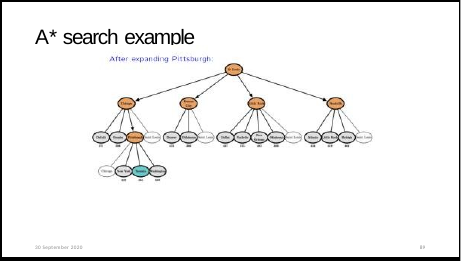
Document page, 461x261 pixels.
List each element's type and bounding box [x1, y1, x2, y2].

text_box [0, 0, 461, 260]
